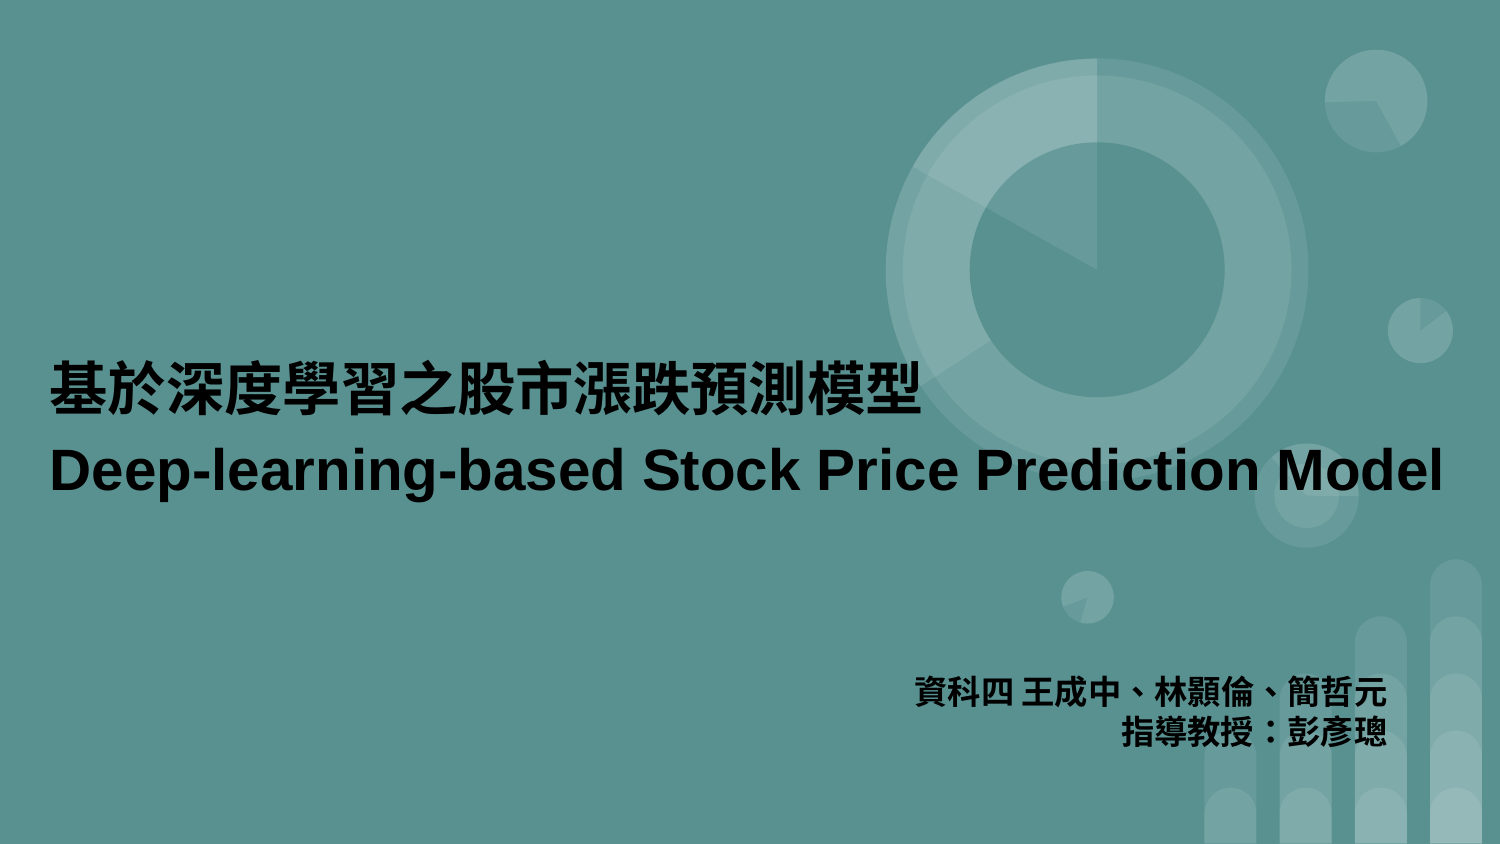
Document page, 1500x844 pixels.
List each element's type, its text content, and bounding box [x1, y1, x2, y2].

subtitle 資科四 王成中、林顥倫、簡哲元 指導教授：彭彥璁 [704, 655, 1403, 771]
title 基於深度學習之股市漲跌預測模型 Deep-learning-based Stock Price Prediction Model [34, 268, 1466, 576]
